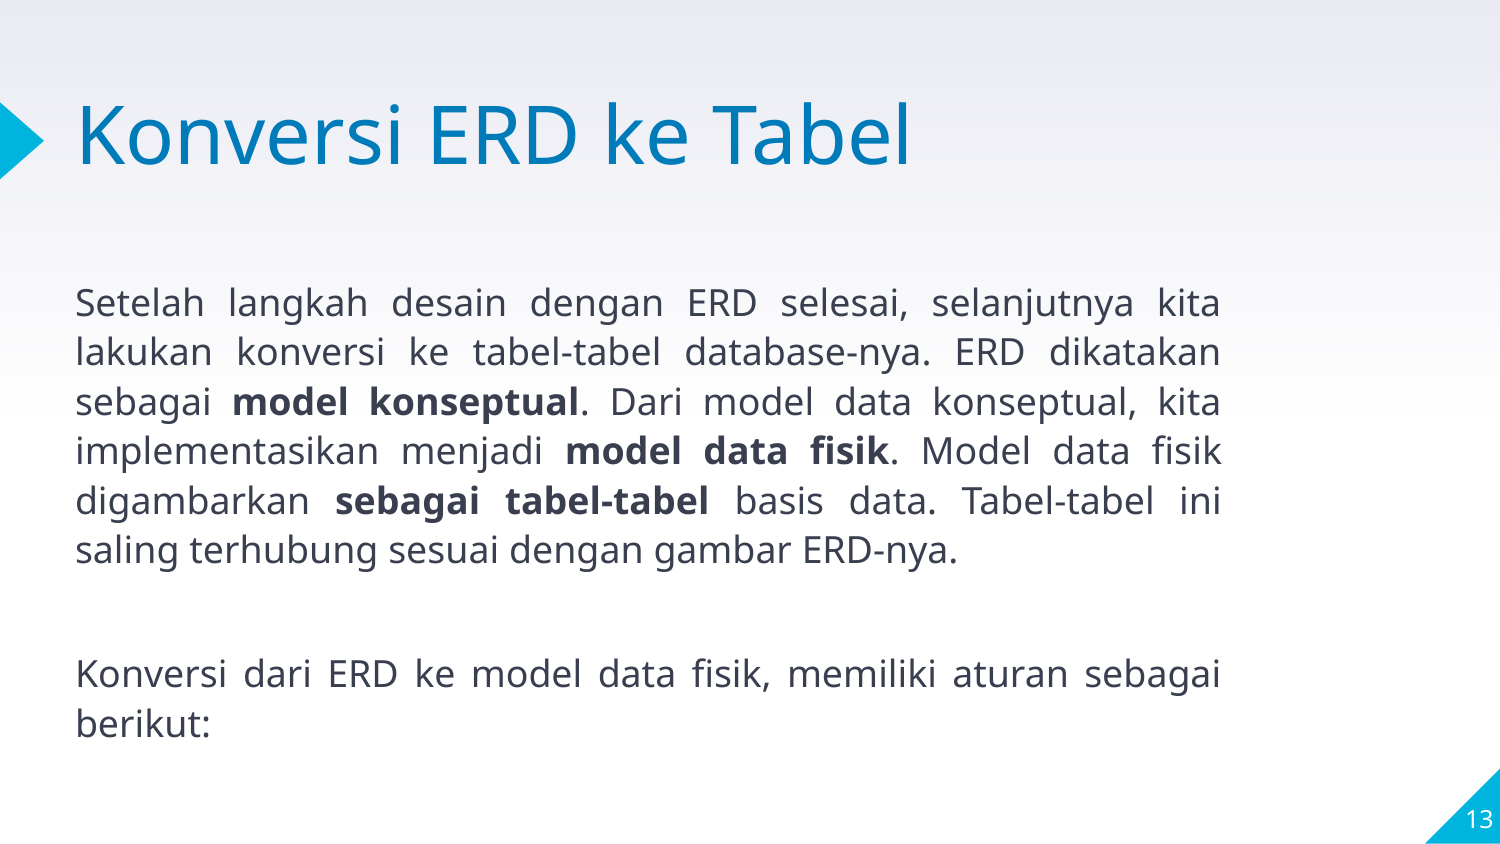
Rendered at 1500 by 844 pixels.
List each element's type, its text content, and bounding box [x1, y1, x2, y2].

slide_number ‹#› [1418, 760, 1494, 838]
title Konversi ERD ke Tabel [75, 92, 1001, 191]
list Setelah langkah desain dengan ERD selesai, selanjutnya kita lakukan konversi ke tabel-tabel database-nya. ERD dikatakan sebagai model konseptual. Dari model data konseptual, kita implementasikan menjadi model data fisik. Model data fisik digambarkan sebagai tabel-tabel basis data. Tabel-tabel ini saling terhubung sesuai dengan gambar ERD-nya. Konversi dari ERD ke model data fisik, memiliki aturan sebagai berikut: [75, 274, 1223, 708]
